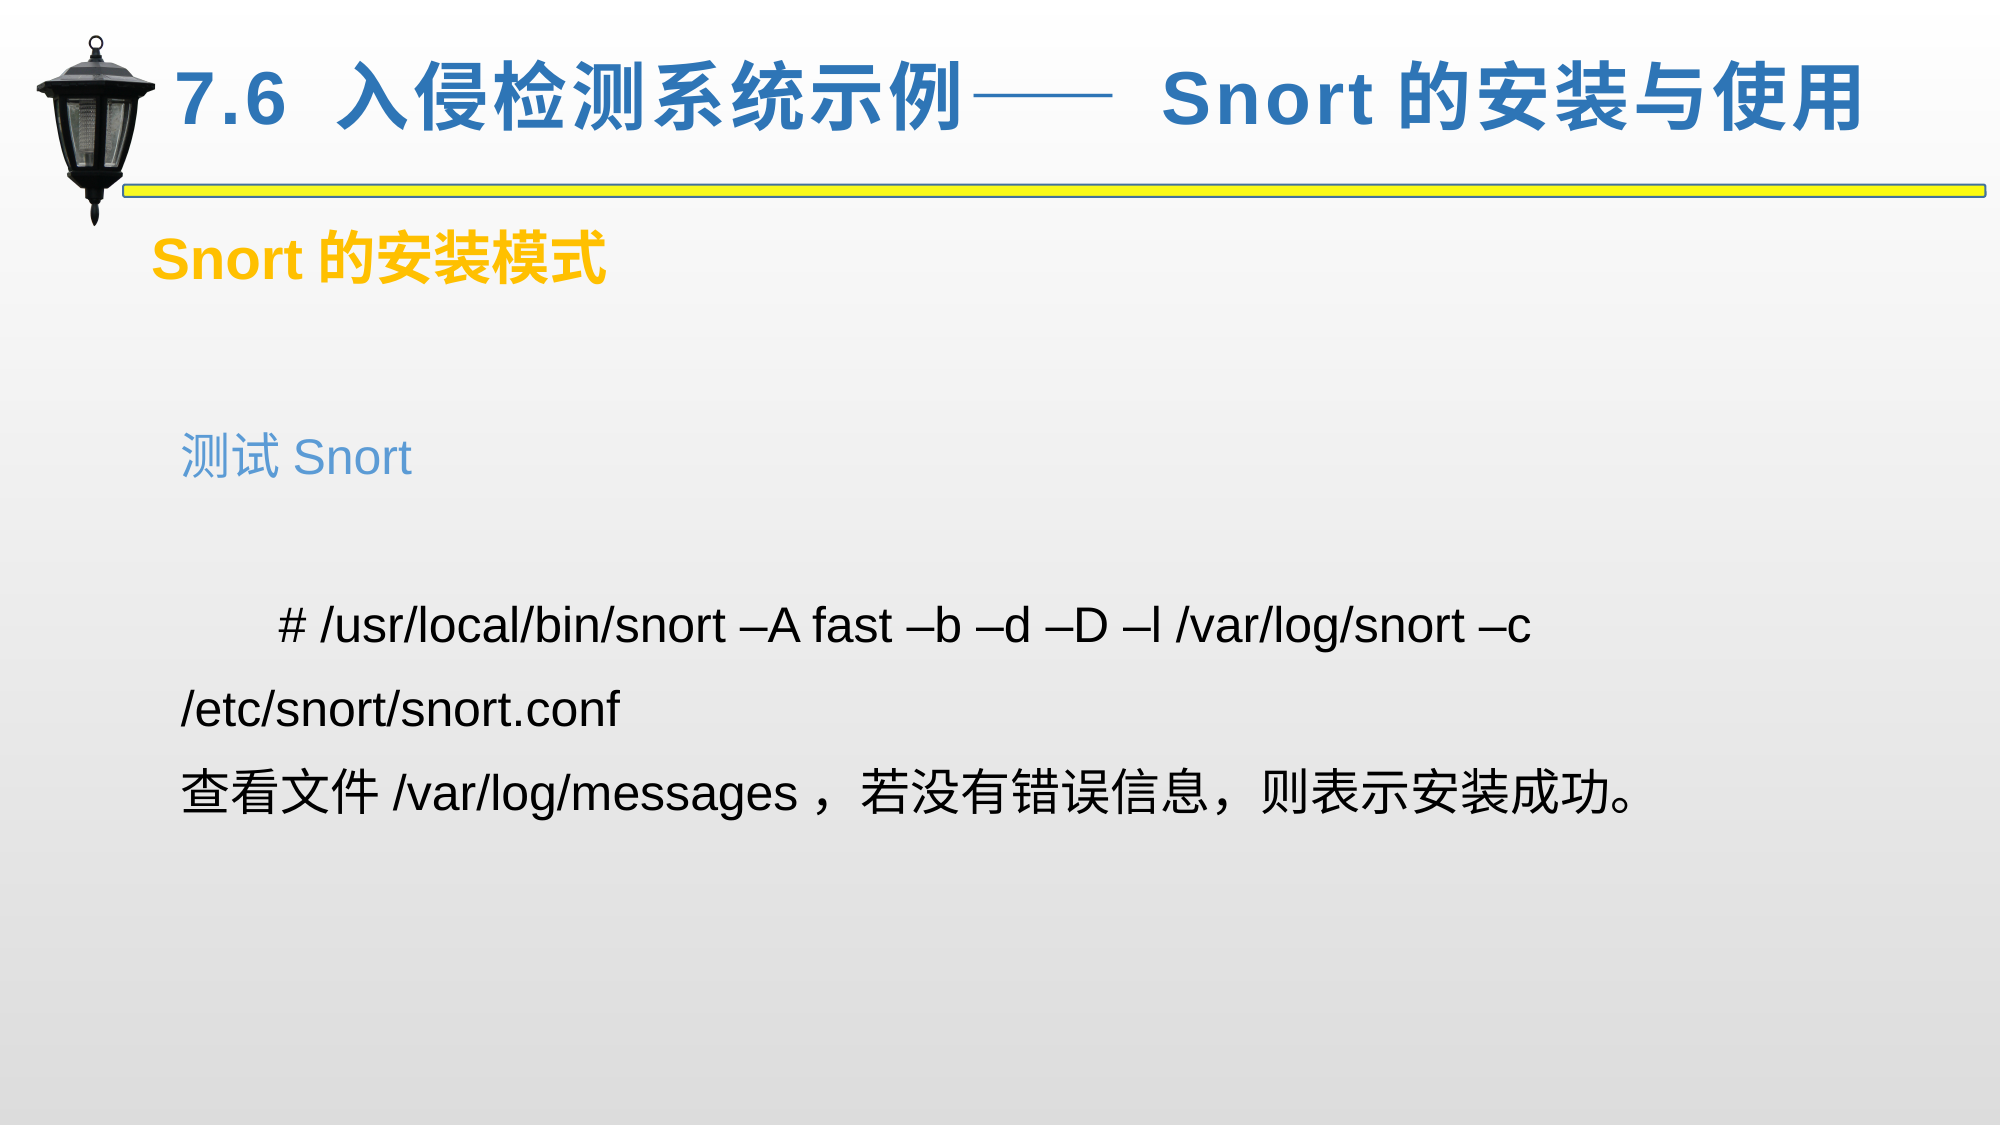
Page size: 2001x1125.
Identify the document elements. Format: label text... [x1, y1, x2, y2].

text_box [30, 27, 1986, 235]
text_box Snort的安装模式 [136, 235, 624, 299]
text_box 测试Snort # /usr/local/bin/snort –A fast –b –d –D –l /var/log/snort –c /etc/snort/snort.conf 查看文件/var/log/messages，若没有错误信息，则表示安装成功。 [166, 392, 1834, 828]
